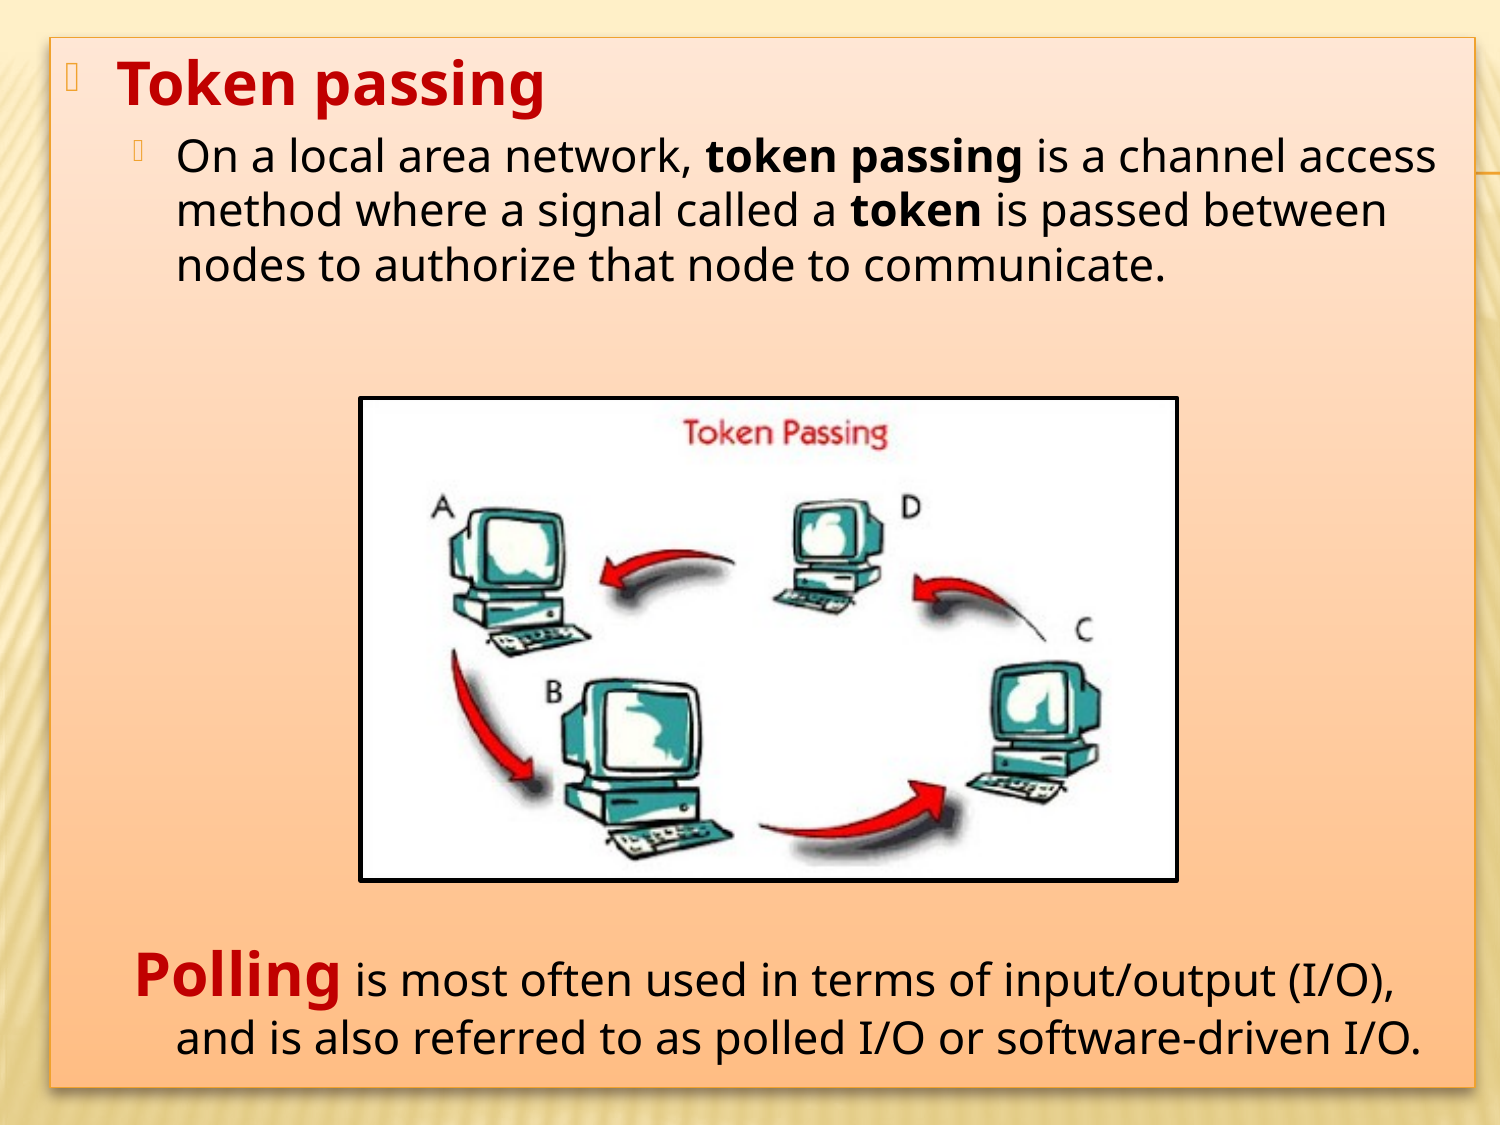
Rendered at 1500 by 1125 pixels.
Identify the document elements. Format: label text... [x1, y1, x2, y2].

picture [362, 399, 1176, 879]
list Token passing On a local area network, token passing is a channel access method where a signal called a token is passed between nodes to authorize that node to communicate. Polling is most often used in terms of input/output (I/O), and is also referred to as polled I/O or software-driven I/O. [49, 37, 1476, 1088]
